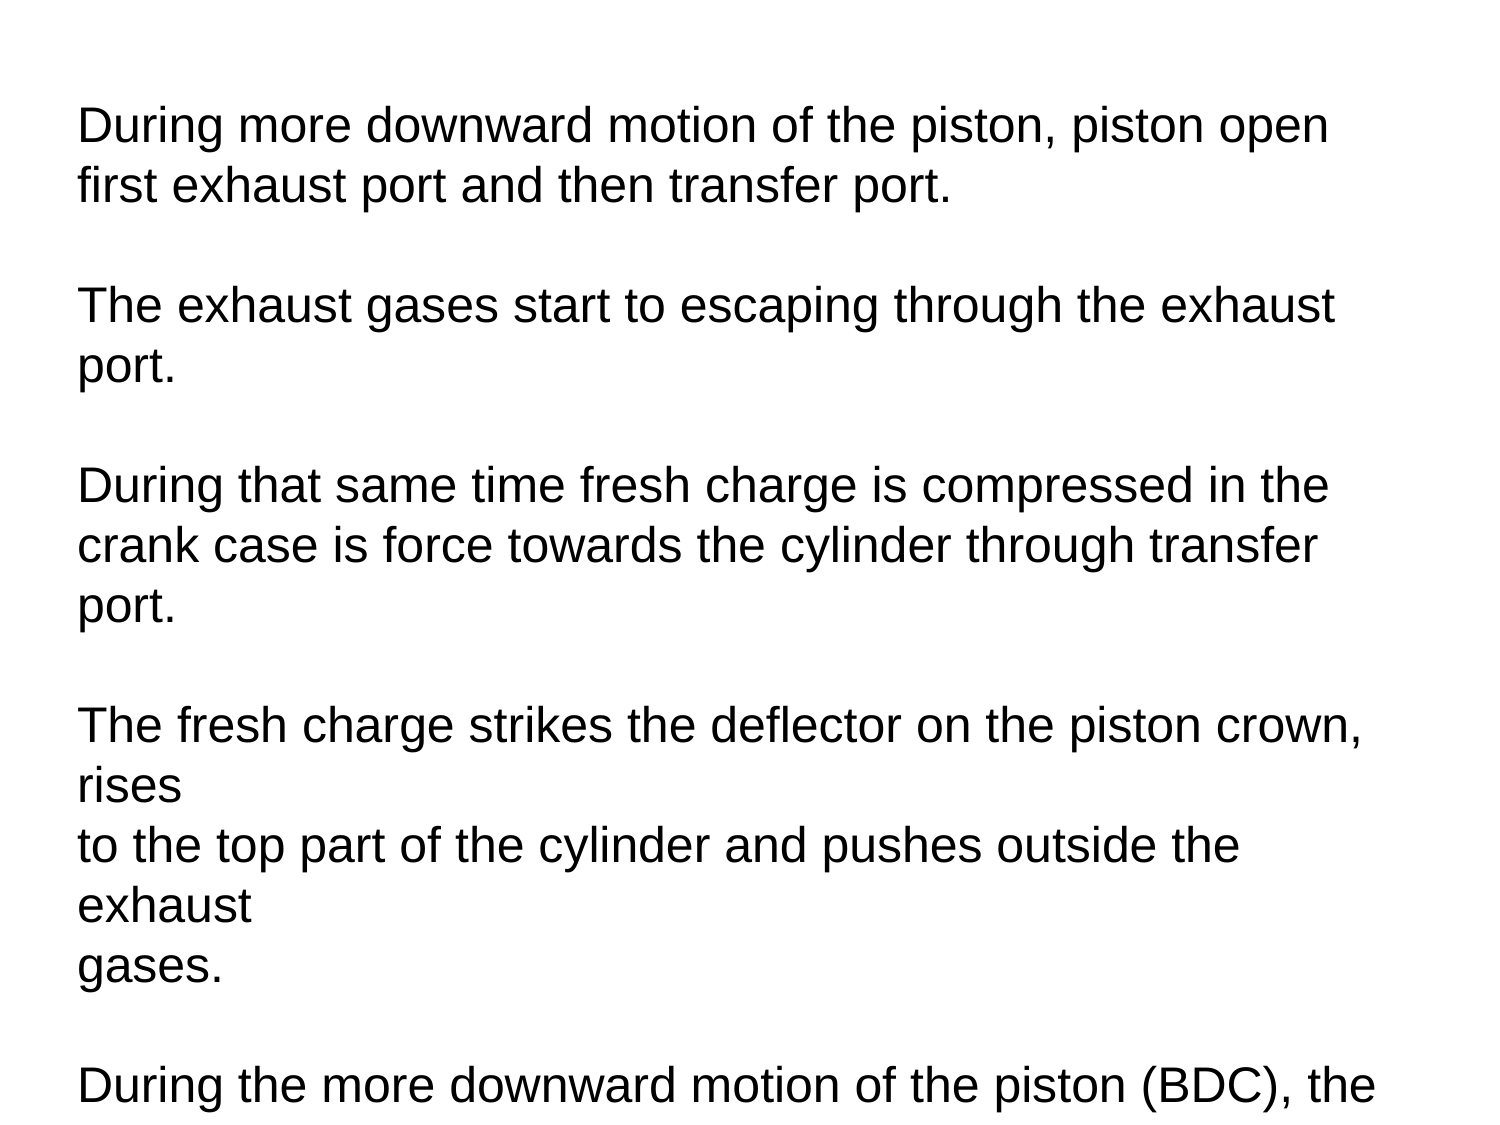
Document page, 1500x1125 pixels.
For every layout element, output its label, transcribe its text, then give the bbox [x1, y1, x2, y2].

text_box During more downward motion of the piston, piston open first exhaust port and then transfer port. The exhaust gases start to escaping through the exhaust port. During that same time fresh charge is compressed in the crank case is force towards the cylinder through transfer port. The fresh charge strikes the deflector on the piston crown, rises to the top part of the cylinder and pushes outside the exhaust gases. During the more downward motion of the piston (BDC), the cylinder is completely filled with fresh charge by opening the inlet port and thus cycle is completed. [62, 24, 1425, 1125]
